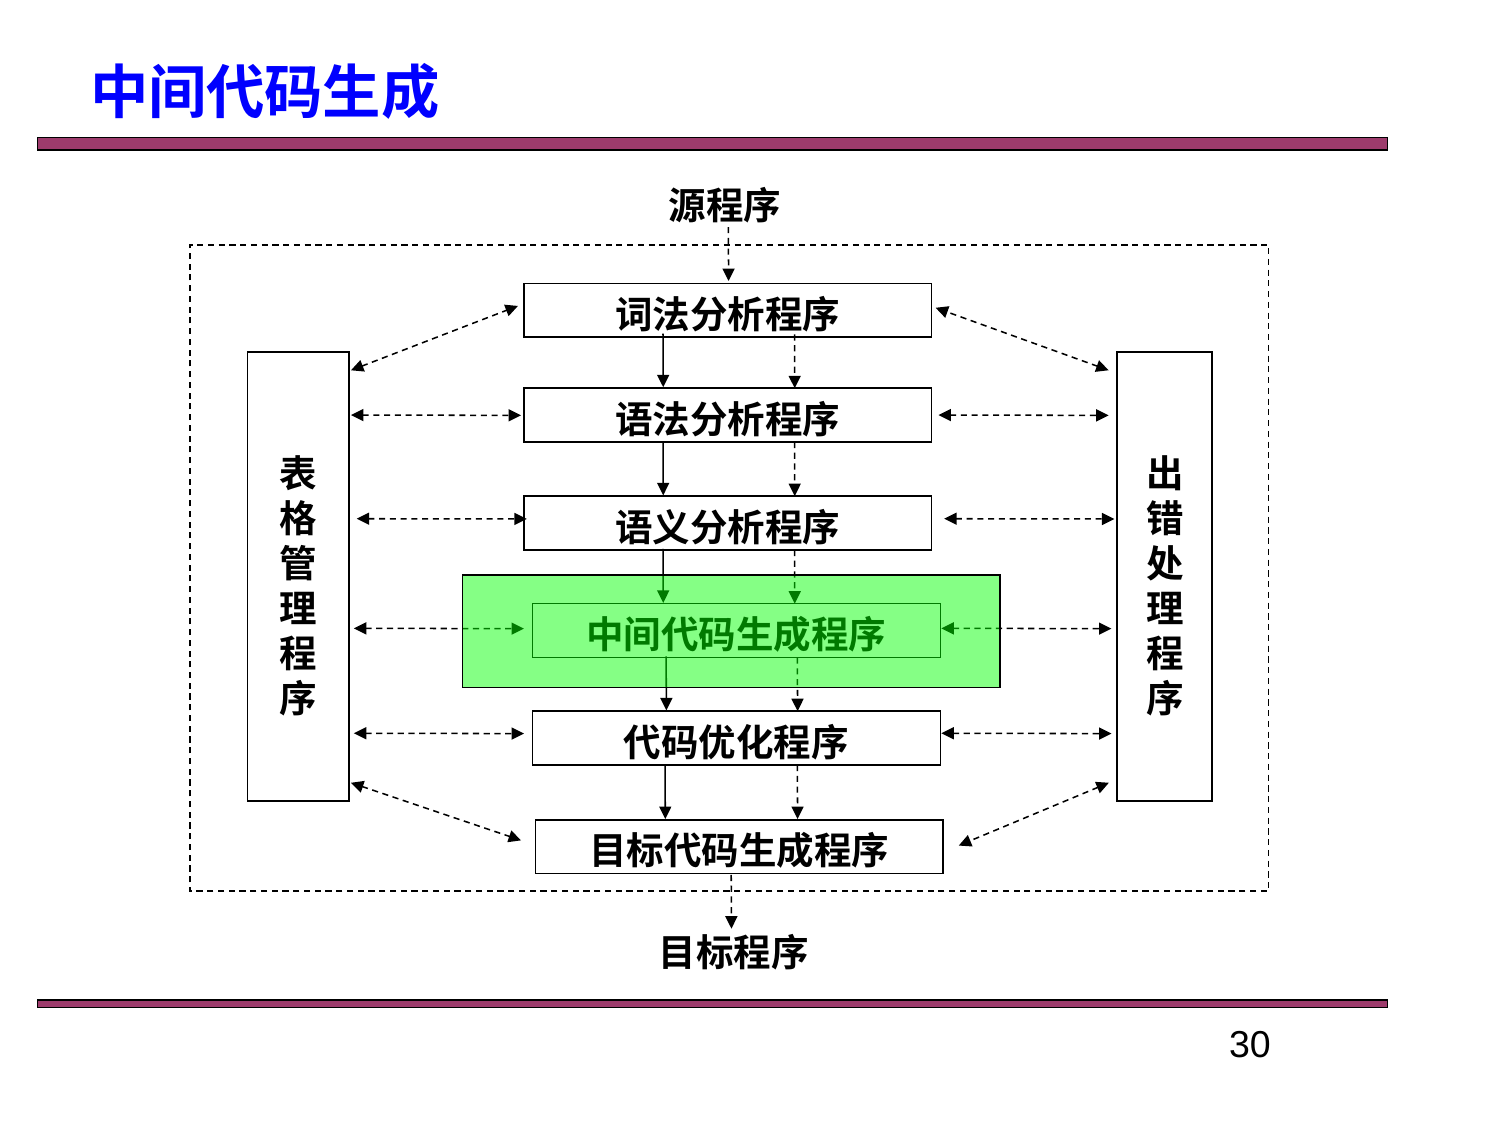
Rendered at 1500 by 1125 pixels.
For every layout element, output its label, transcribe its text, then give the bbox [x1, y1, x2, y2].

text_box 中间代码生成 [74, 62, 1425, 118]
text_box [174, 174, 1269, 976]
text_box 30 [1074, 1012, 1425, 1075]
